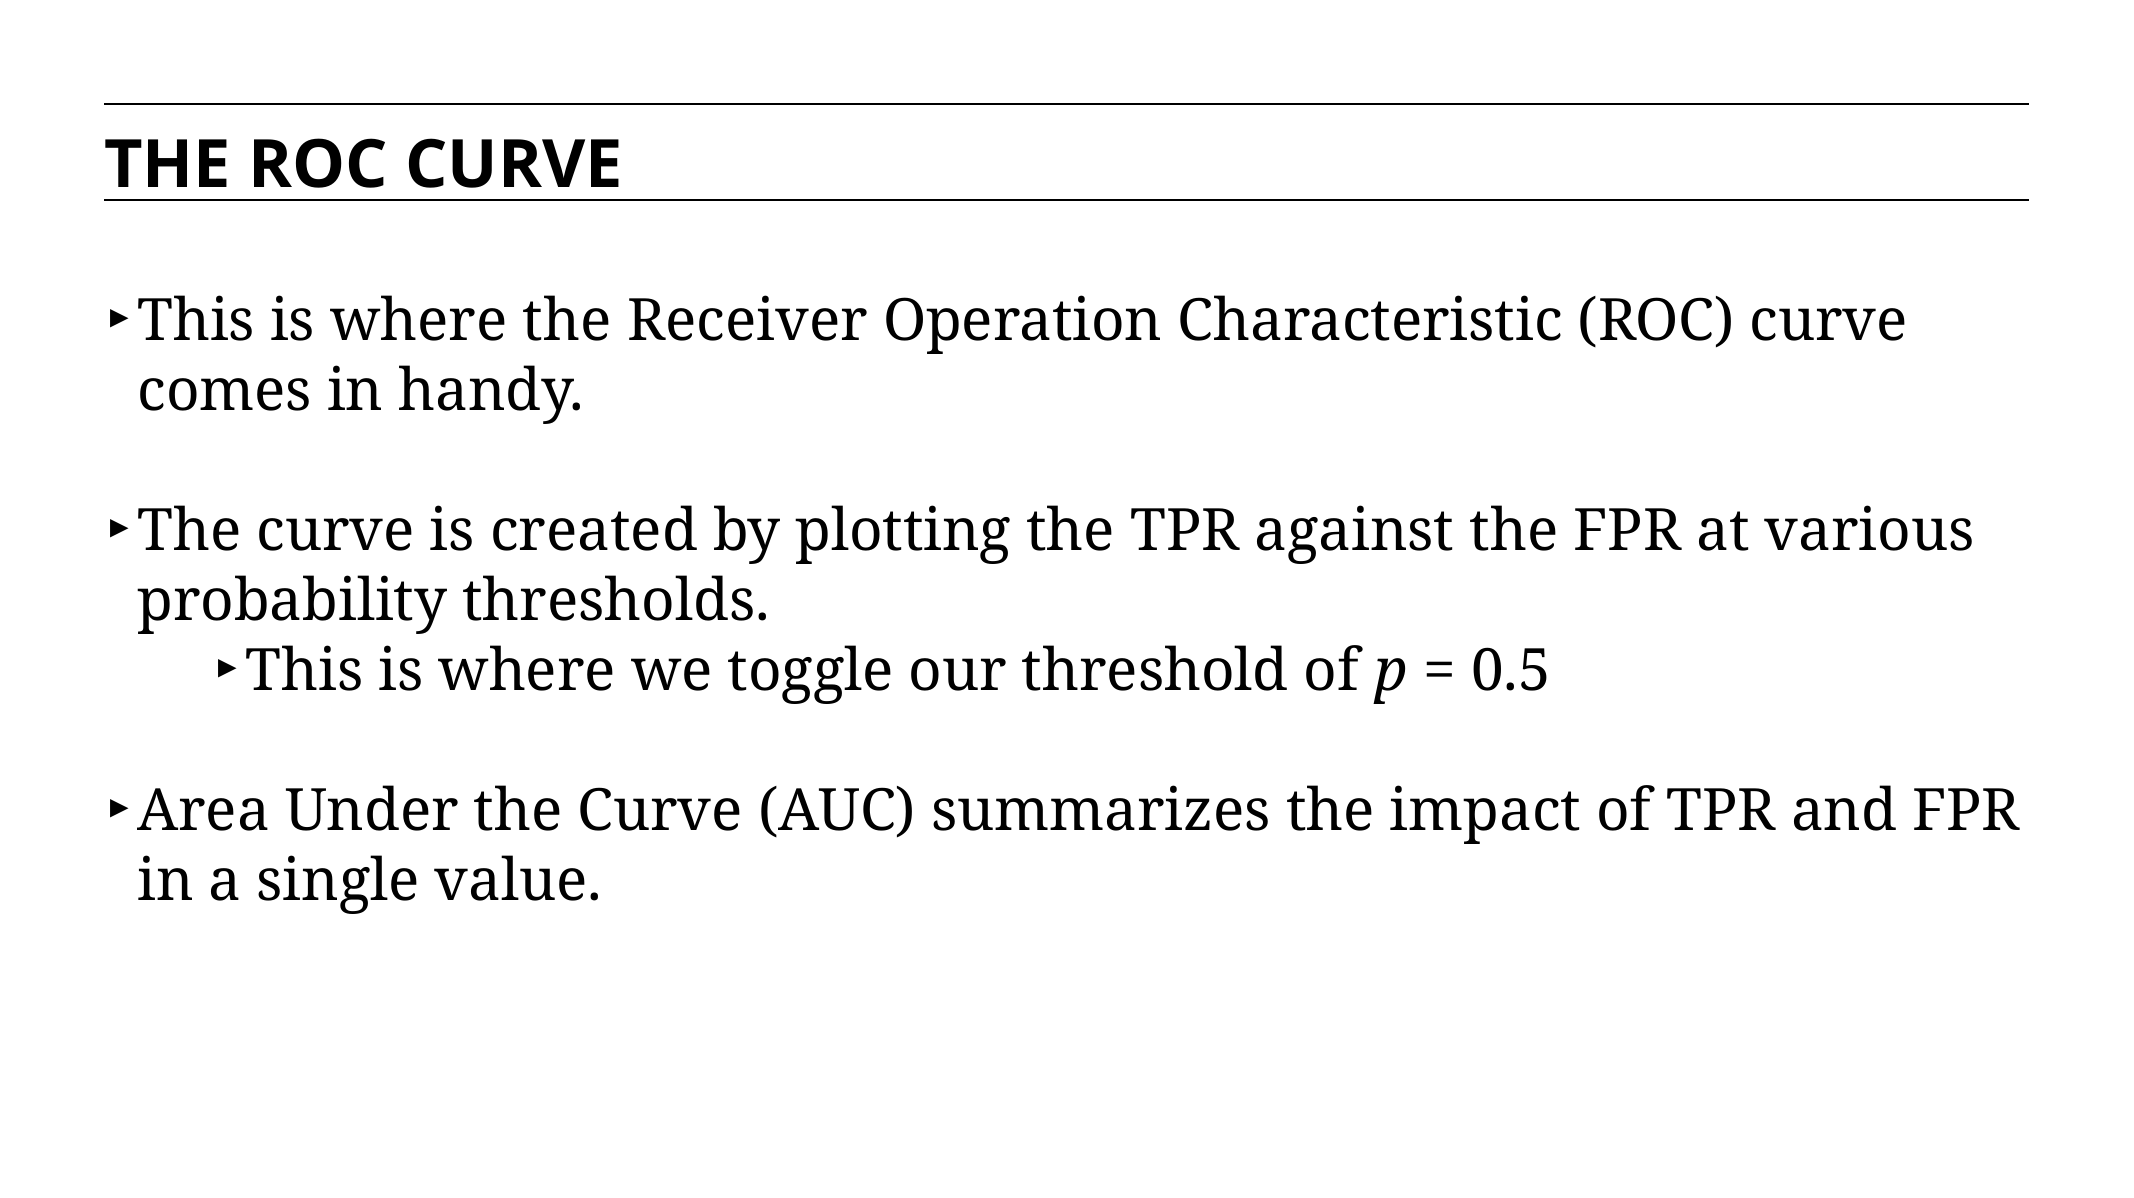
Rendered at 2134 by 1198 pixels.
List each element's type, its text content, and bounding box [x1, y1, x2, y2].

text_box THE ROC CURVE [104, 120, 2030, 192]
list This is where the Receiver Operation Characteristic (ROC) curve comes in handy. The curve is created by plotting the TPR against the FPR at various probability thresholds. This is where we toggle our threshold of p = 0.5 Area Under the Curve (AUC) summarizes the impact of TPR and FPR in a single value. [104, 212, 2030, 1078]
